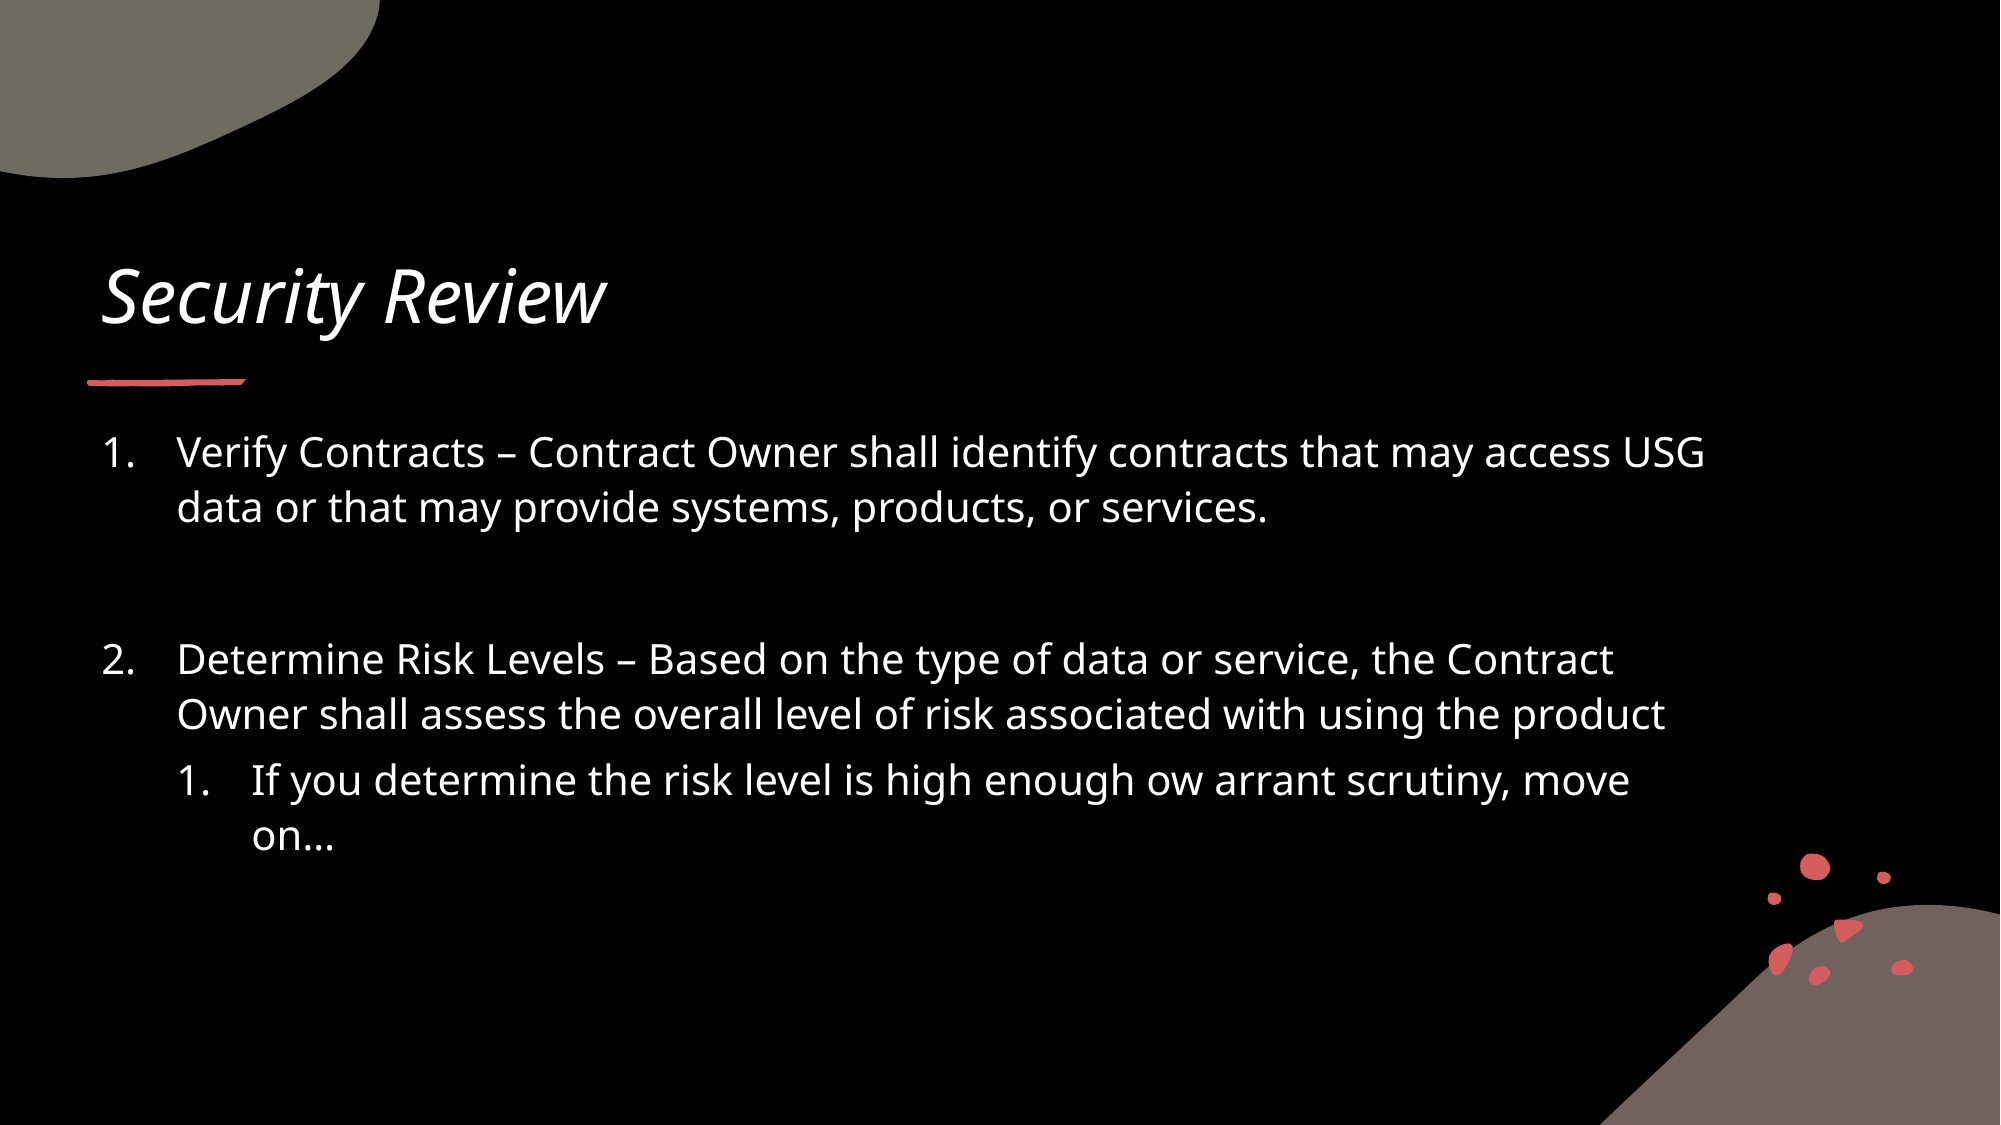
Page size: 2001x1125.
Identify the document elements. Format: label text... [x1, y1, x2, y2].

list Verify Contracts – Contract Owner shall identify contracts that may access USG data or that may provide systems, products, or services. Determine Risk Levels – Based on the type of data or service, the Contract Owner shall assess the overall level of risk associated with using the product If you determine the risk level is high enough ow arrant scrutiny, move on… [86, 413, 1740, 996]
title Security Review [86, 129, 1740, 347]
